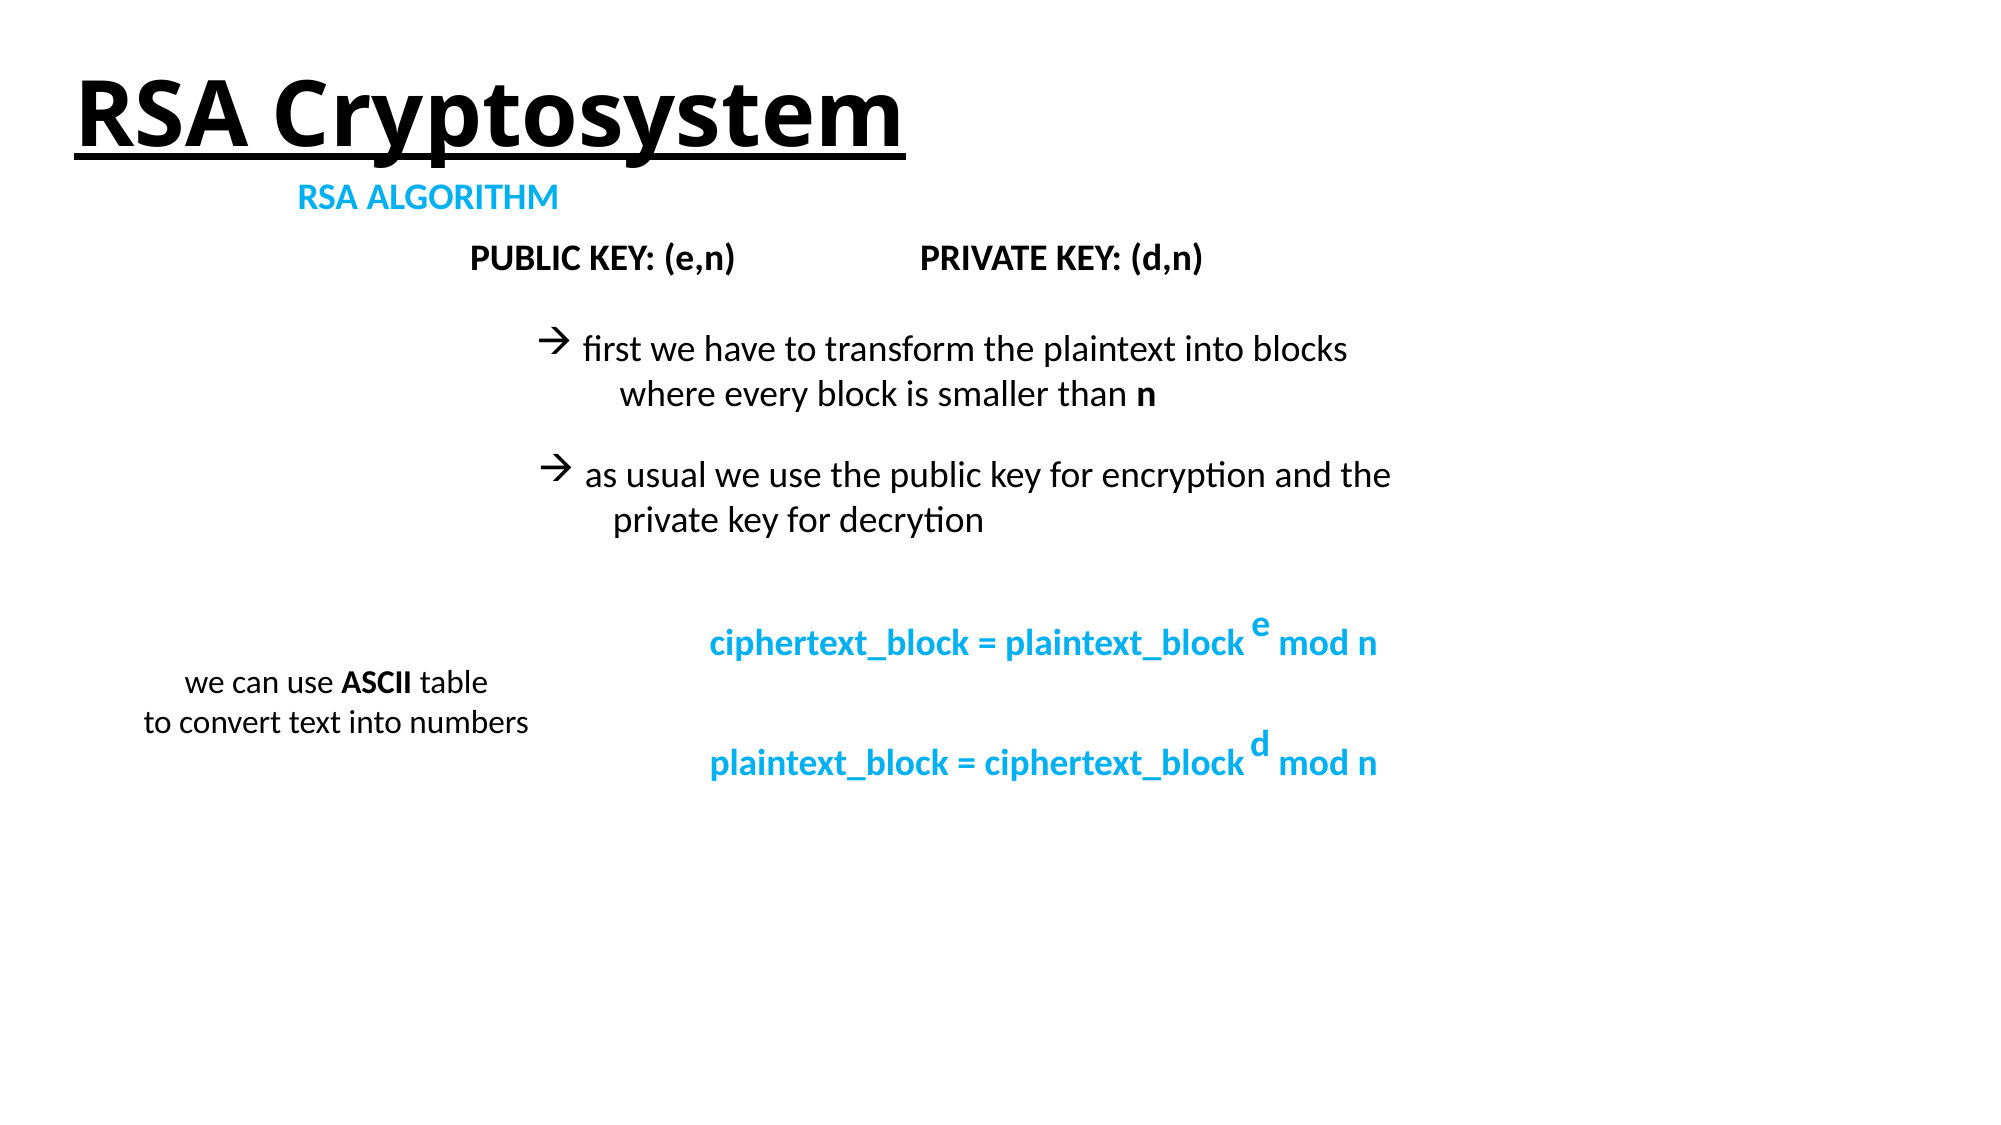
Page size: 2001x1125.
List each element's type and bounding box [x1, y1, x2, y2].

text_box [521, 316, 1417, 548]
title [59, 8, 1785, 226]
text_box [282, 164, 1220, 286]
text_box [694, 711, 1394, 791]
text_box [694, 591, 1394, 671]
text_box [128, 652, 545, 747]
